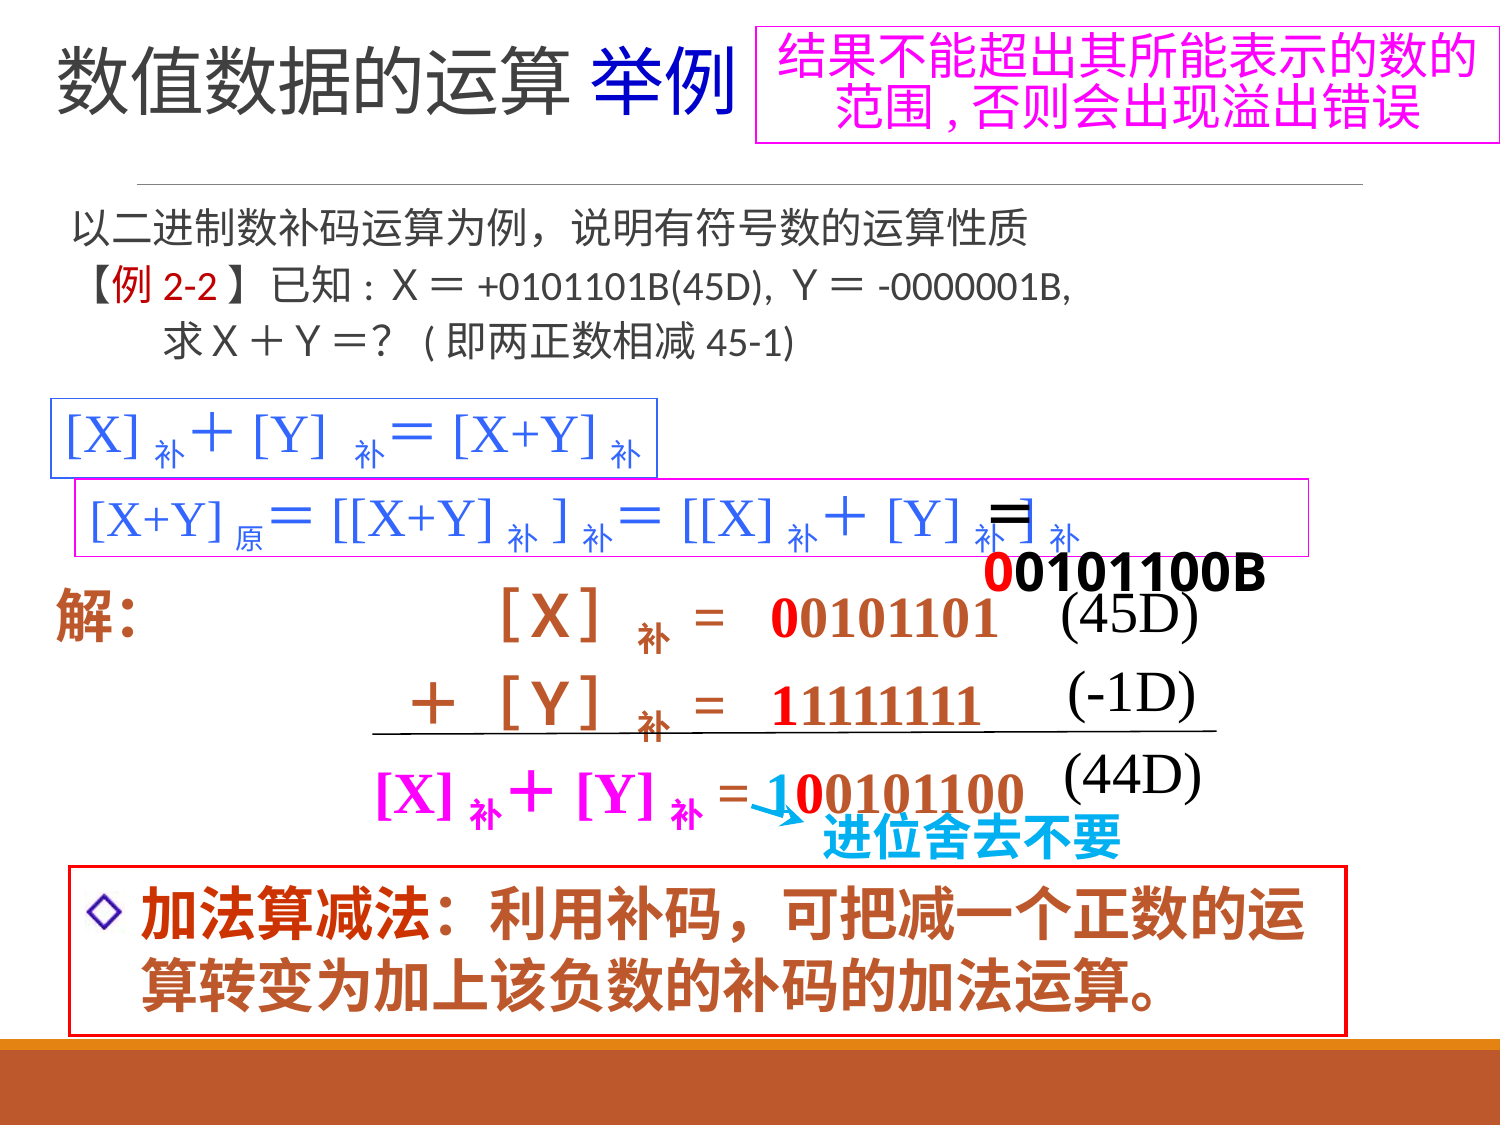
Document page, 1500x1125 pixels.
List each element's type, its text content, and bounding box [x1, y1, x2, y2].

text_box 解： ［Ｘ］补 = 00101101 ＋［Ｙ］补 = 11111111 [X]补＋[Y]补= 100101100 [40, 578, 1472, 831]
text_box ＝00101100B [969, 484, 1347, 610]
title 数值数据的运算 举例 [40, 49, 755, 133]
picture [84, 891, 125, 933]
text_box (45D) [1045, 610, 1216, 652]
list 以二进制数补码运算为例，说明有符号数的运算性质 【例2-2】已知:Ｘ＝+0101101B(45D),Ｙ＝-0000001B, 求Ｘ＋Ｙ＝？(即两正数相减45-1) [69, 194, 1500, 464]
text_box [X]补＋[Y] 补＝[X+Y]补 [51, 398, 657, 479]
text_box 结果不能超出其所能表示的数的范围,否则会出现溢出错误 [755, 26, 1500, 144]
text_box [X+Y]原＝[[X+Y]补]补＝[[X]补＋[Y]补]补 [74, 479, 1309, 557]
text_box (44D) [1048, 741, 1218, 812]
text_box [781, 806, 805, 826]
text_box (-1D) [1052, 659, 1212, 730]
text_box 进位舍去不要 [807, 809, 1158, 866]
text_box 加法算减法：利用补码，可把减一个正数的运算转变为加上该负数的补码的加法运算。 [69, 866, 1347, 1036]
